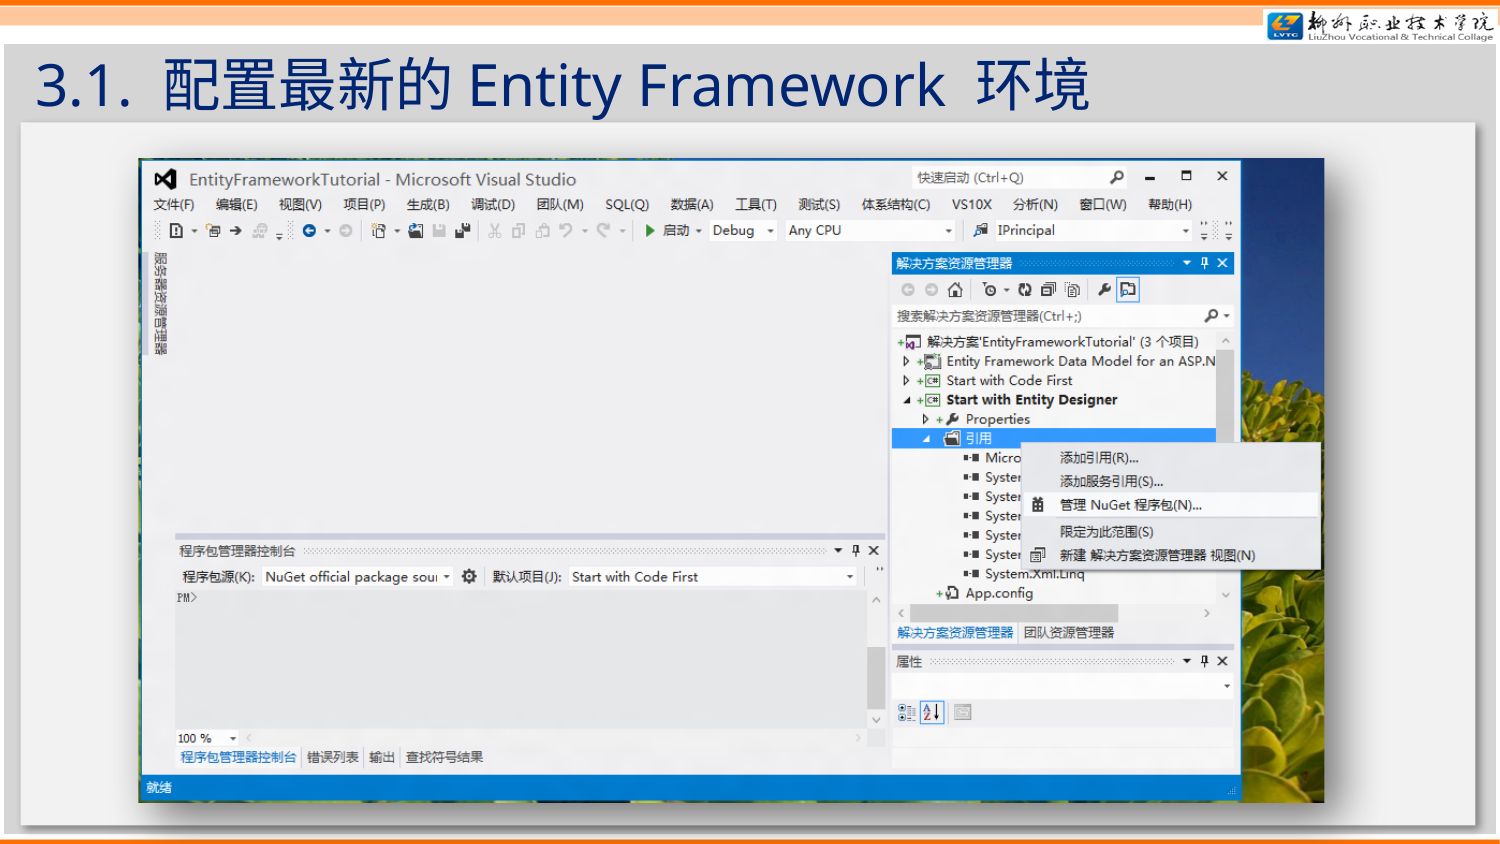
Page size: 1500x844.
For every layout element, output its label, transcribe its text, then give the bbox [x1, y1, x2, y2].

title 3.1. 配置最新的Entity Framework 环境 [20, 53, 1474, 113]
picture [138, 158, 1325, 803]
picture [0, 839, 1500, 844]
picture [0, 0, 1500, 42]
